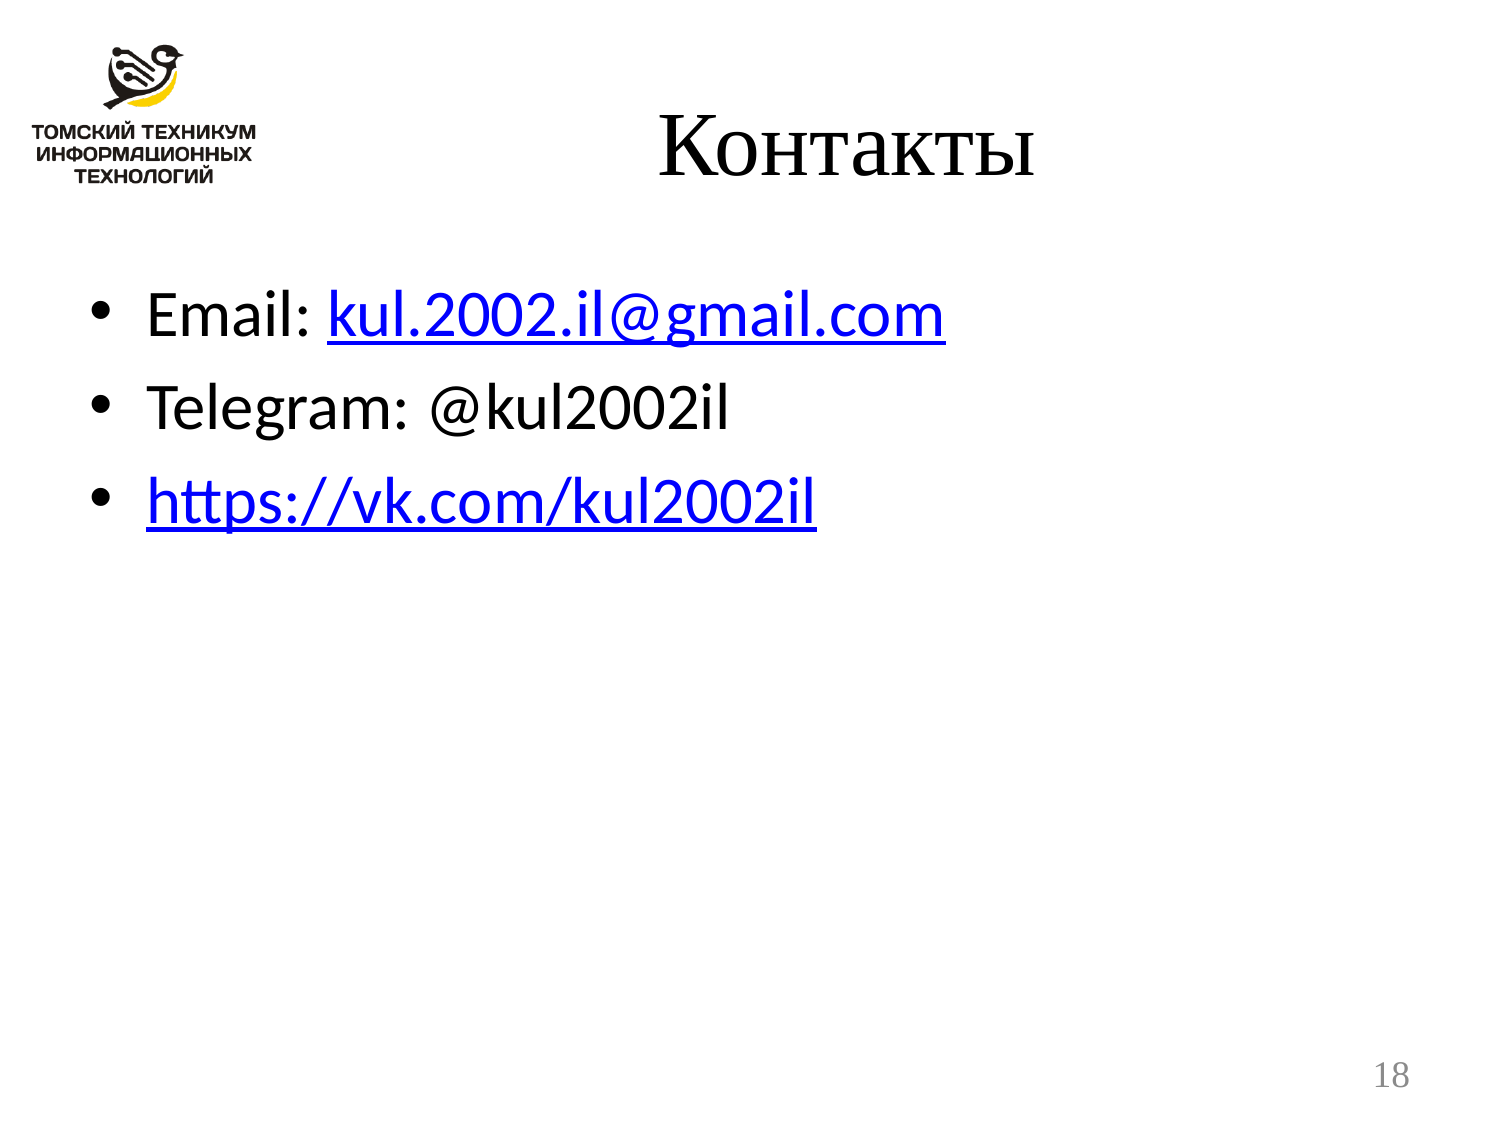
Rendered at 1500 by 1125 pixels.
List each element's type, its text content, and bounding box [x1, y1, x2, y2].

picture [17, 30, 269, 197]
text_box Контакты [268, 45, 1425, 233]
text_box Email: kul.2002.il@gmail.com Telegram: @kul2002il https://vk.com/kul2002il [74, 262, 1425, 1005]
text_box <номер> [1074, 1042, 1425, 1103]
